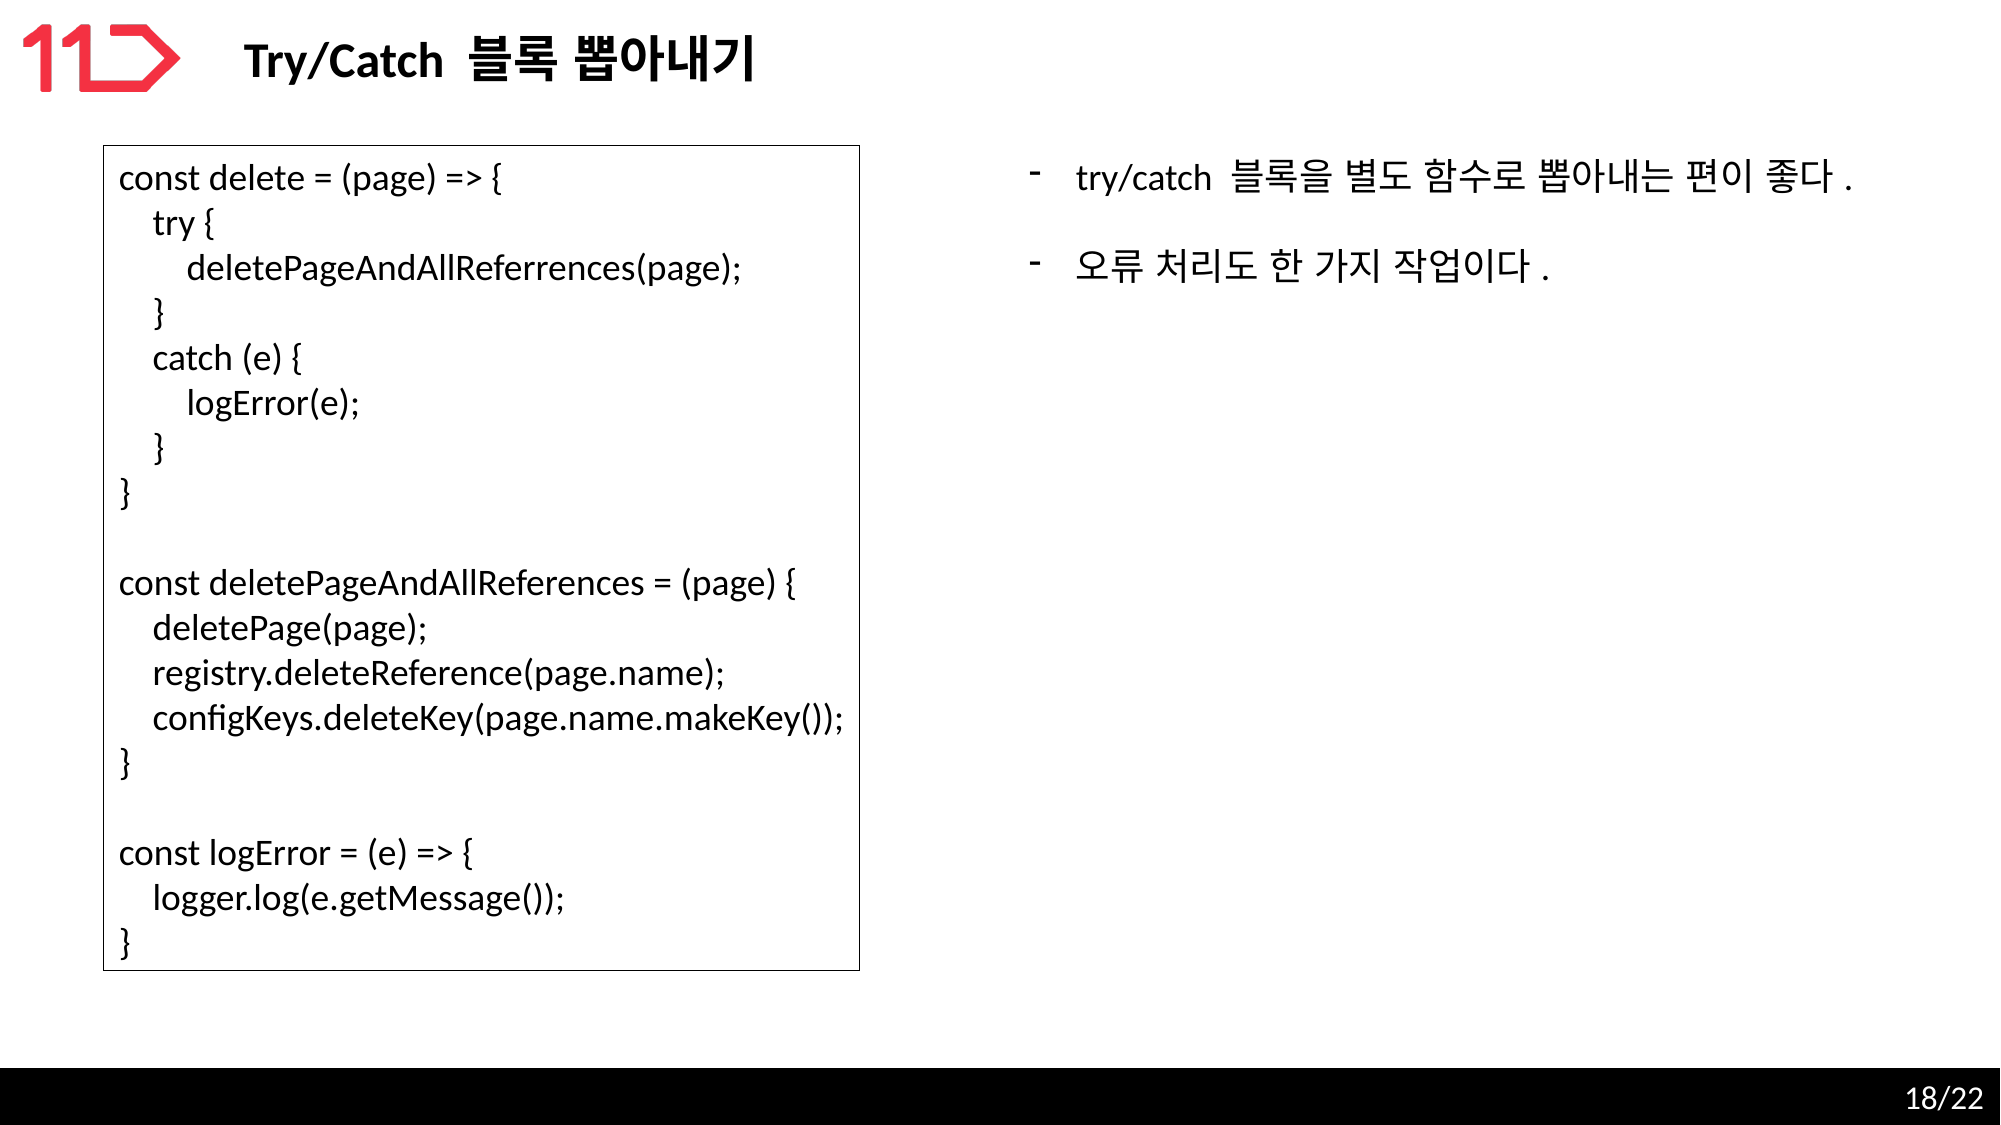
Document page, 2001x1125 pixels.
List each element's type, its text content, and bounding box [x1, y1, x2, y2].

picture [0, 0, 201, 118]
text_box Try/Catch 블록 뽑아내기 [229, 20, 773, 96]
text_box [0, 1068, 2000, 1125]
text_box const delete = (page) => { try { deletePageAndAllReferrences(page); } catch (e) { logError(e); } } const deletePageAndAllReferences = (page) { deletePage(page); registry.deleteReference(page.name); configKeys.deleteKey(page.name.makeKey()); } const logError = (e) => { logger.log(e.getMessage()); } [103, 145, 860, 971]
text_box try/catch 블록을 별도 함수로 뽑아내는 편이 좋다. 오류 처리도 한 가지 작업이다. [1014, 145, 1869, 296]
text_box 18/22 [1889, 1068, 1999, 1124]
